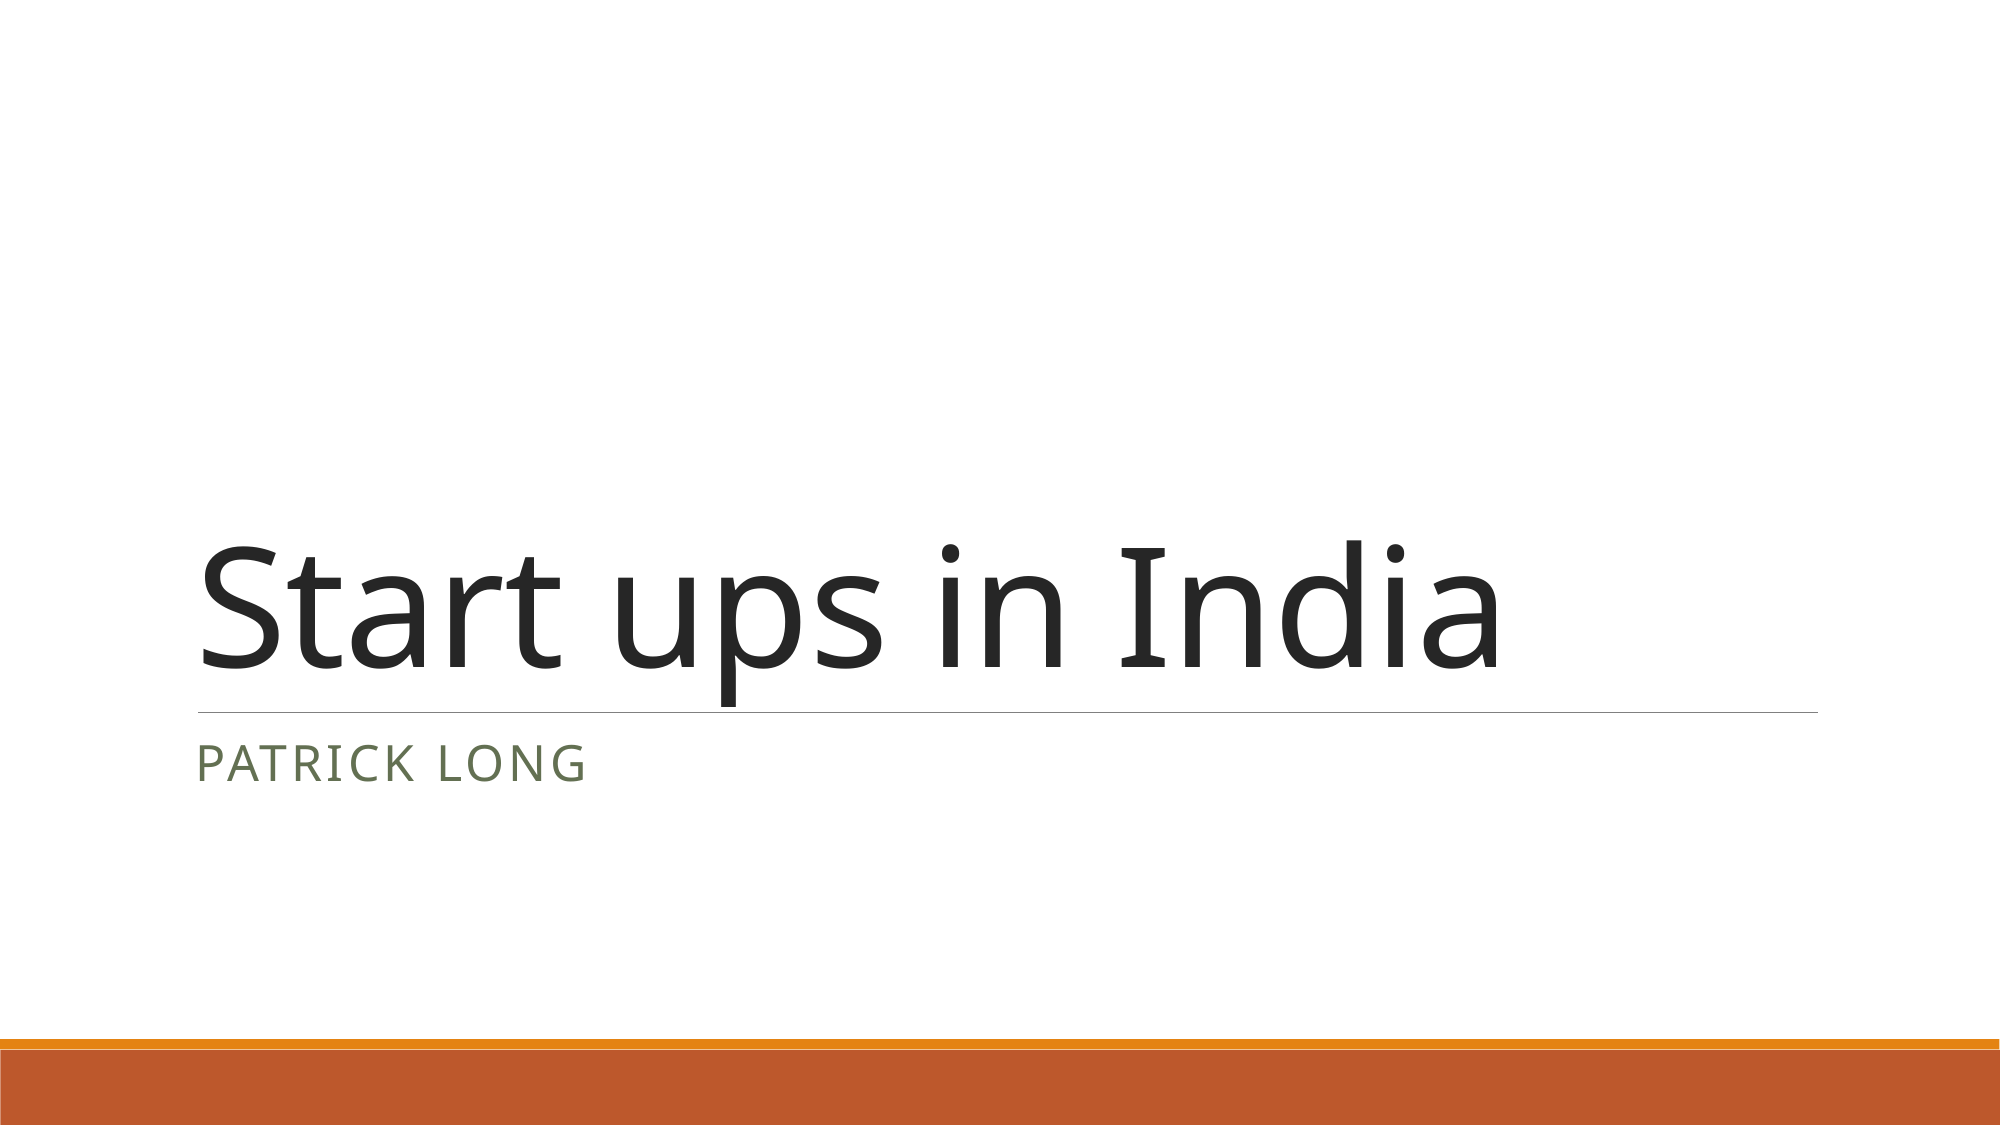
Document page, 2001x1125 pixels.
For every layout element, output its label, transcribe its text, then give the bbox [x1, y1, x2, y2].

title Start ups in India [180, 124, 1830, 710]
subtitle Patrick Long [180, 730, 1831, 919]
